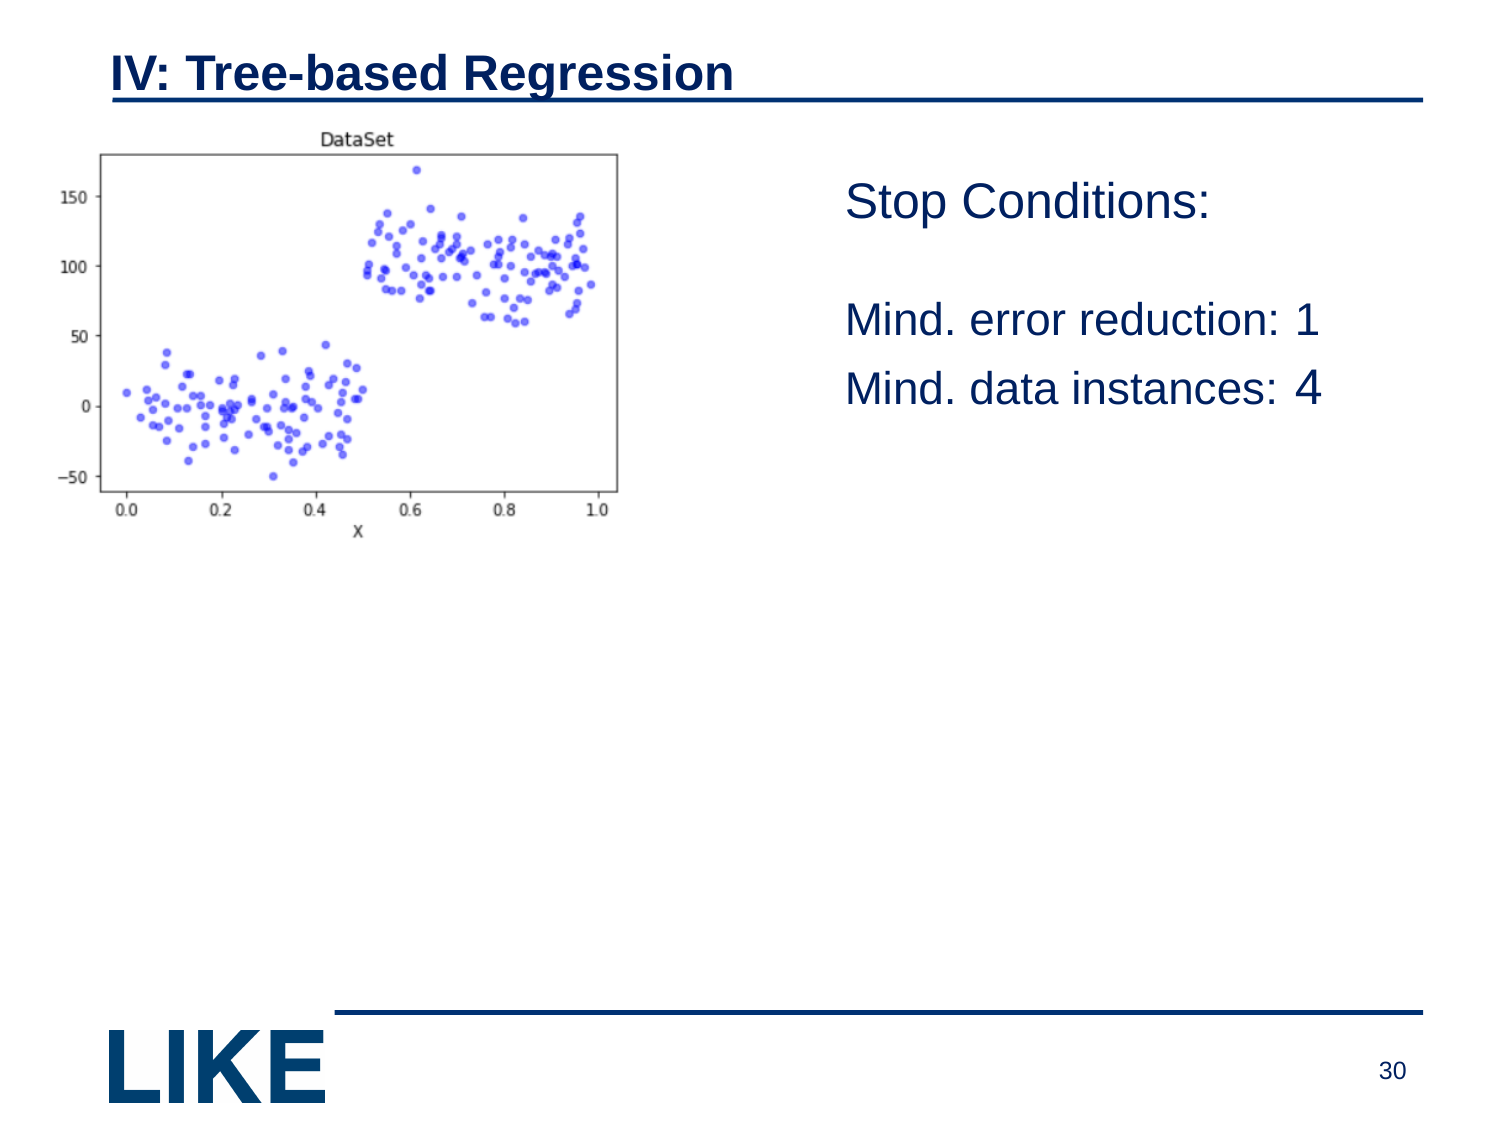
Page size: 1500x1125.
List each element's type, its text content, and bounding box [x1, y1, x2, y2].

picture [109, 1030, 325, 1103]
text_box Stop Conditions: Mind. error reduction: 1 Mind. data instances: 4 [830, 160, 1500, 433]
title IV: Tree-based Regression [95, 32, 1446, 161]
picture [40, 125, 632, 545]
